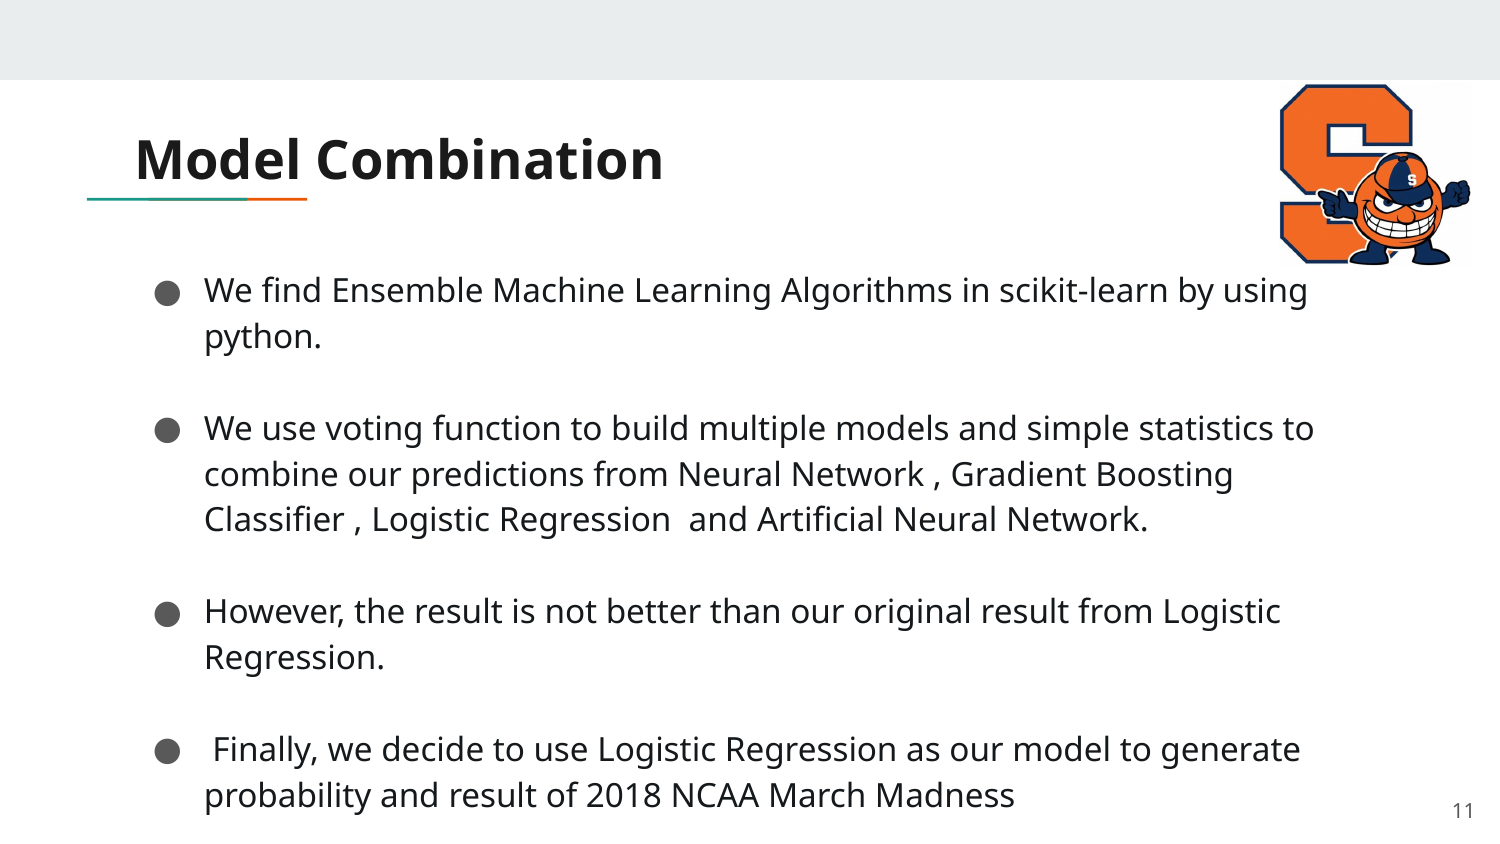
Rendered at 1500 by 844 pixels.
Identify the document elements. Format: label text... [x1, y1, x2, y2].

list We find Ensemble Machine Learning Algorithms in scikit-learn by using python. We use voting function to build multiple models and simple statistics to combine our predictions from Neural Network , Gradient Boosting Classifier , Logistic Regression and Artificial Neural Network. However, the result is not better than our original result from Logistic Regression. Finally, we decide to use Logistic Regression as our model to generate probability and result of 2018 NCAA March Madness [113, 248, 1376, 703]
picture [1279, 83, 1471, 266]
slide_number 11 [1400, 779, 1491, 844]
title Model Combination [119, 110, 1274, 199]
